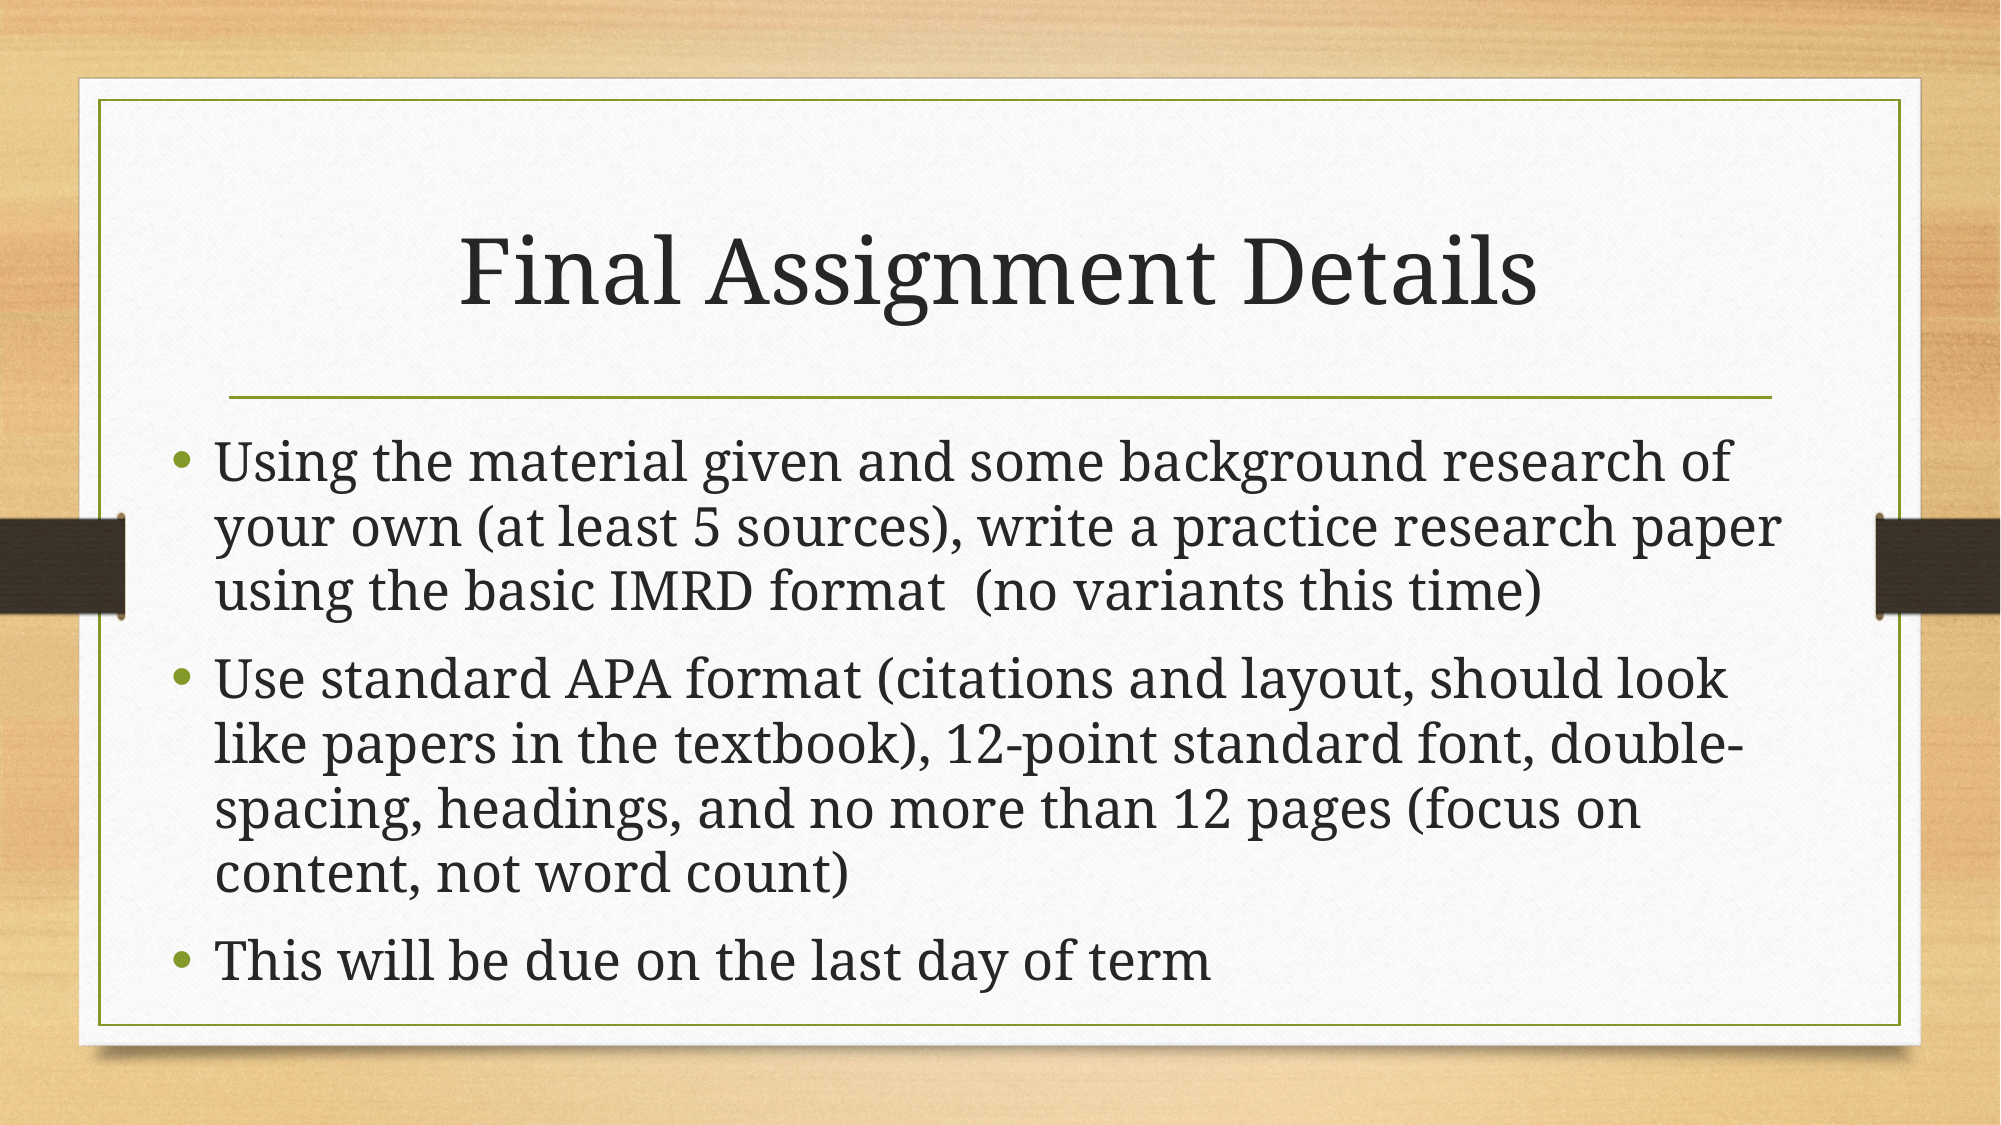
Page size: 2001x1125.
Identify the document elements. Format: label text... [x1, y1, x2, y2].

title Final Assignment Details [212, 161, 1788, 375]
picture [0, 0, 2001, 1125]
list Using the material given and some background research of your own (at least 5 sources), write a practice research paper using the basic IMRD format (no variants this time) Use standard APA format (citations and layout, should look like papers in the textbook), 12-point standard font, double-spacing, headings, and no more than 12 pages (focus on content, not word count) This will be due on the last day of term [156, 419, 1850, 1001]
